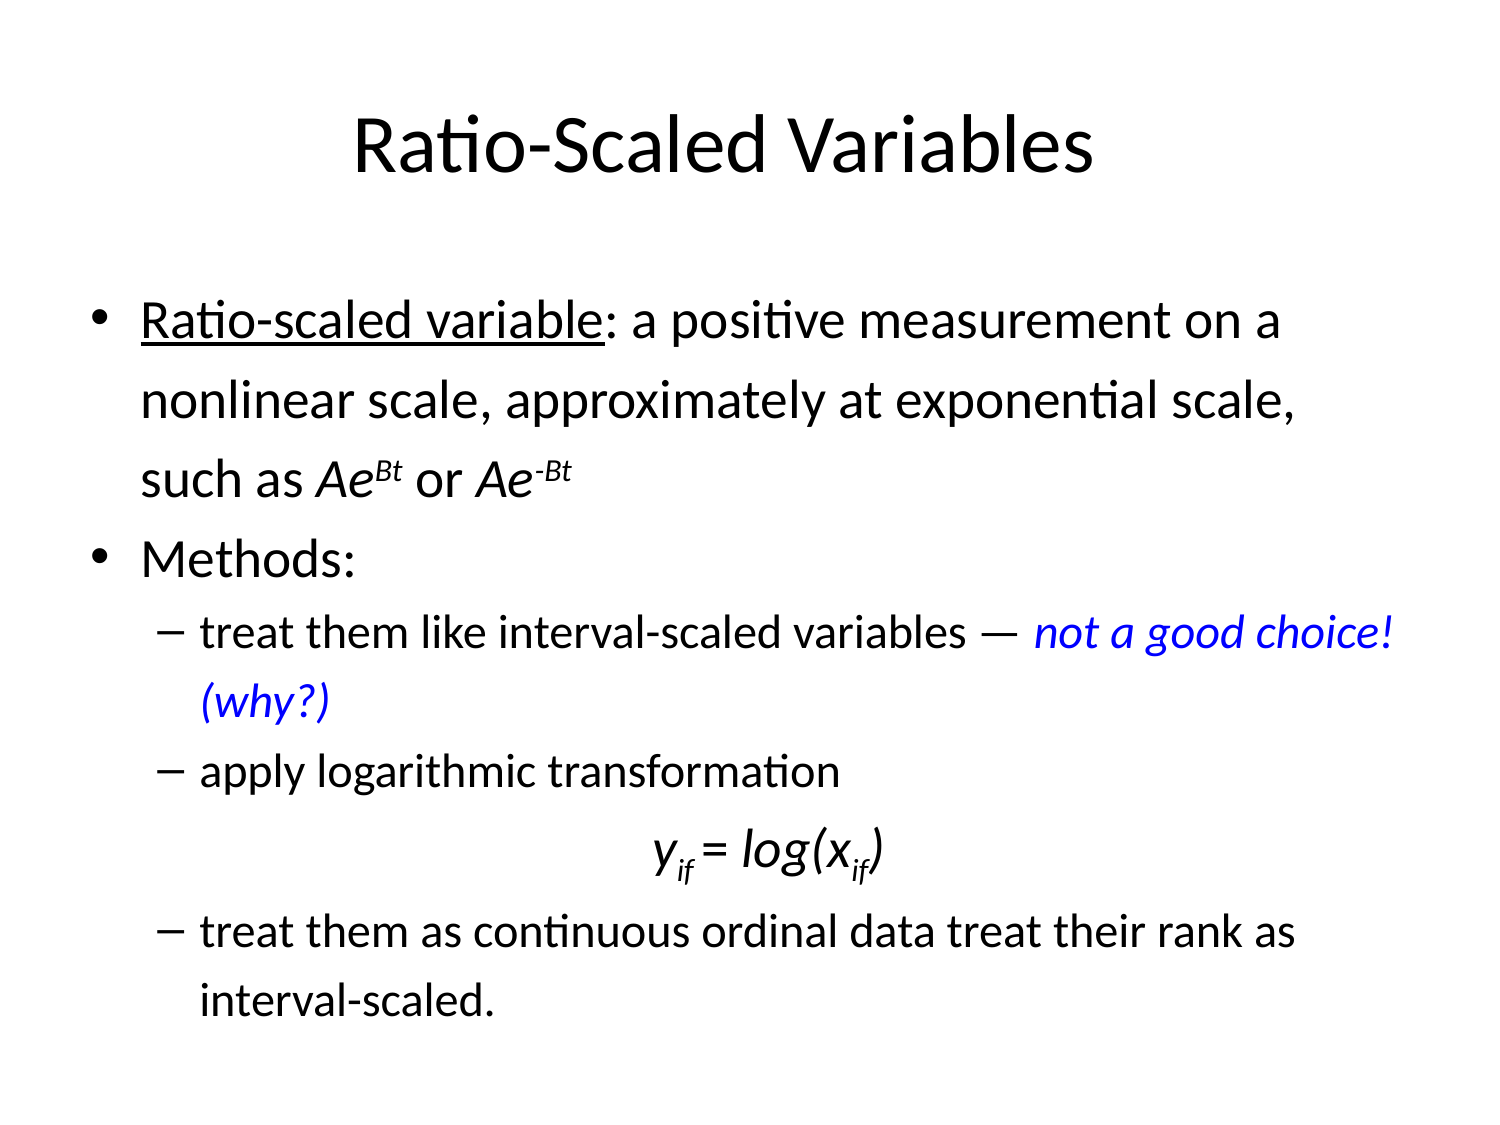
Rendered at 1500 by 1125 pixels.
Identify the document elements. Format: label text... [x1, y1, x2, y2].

list Ratio-scaled variable: a positive measurement on a nonlinear scale, approximately at exponential scale, such as AeBt or Ae-Bt Methods: treat them like interval-scaled variables — not a good choice! (why?) apply logarithmic transformation yif = log(xif) treat them as continuous ordinal data treat their rank as interval-scaled. [75, 262, 1463, 1038]
title Ratio-Scaled Variables [210, 75, 1238, 204]
